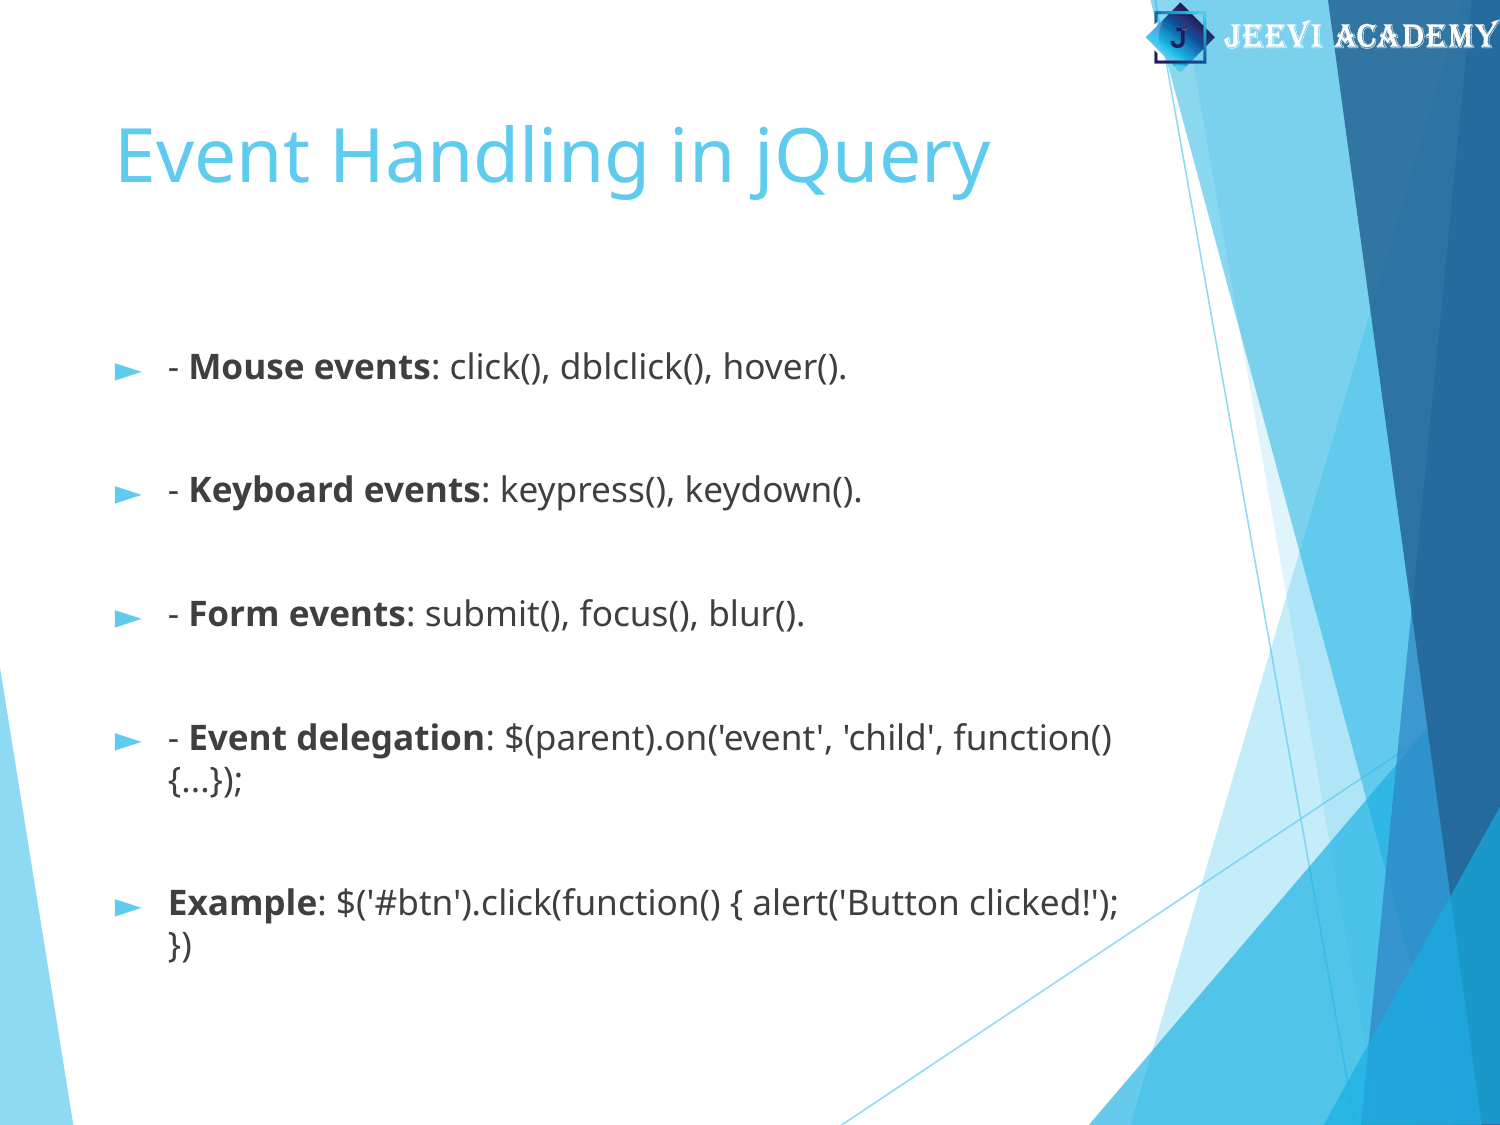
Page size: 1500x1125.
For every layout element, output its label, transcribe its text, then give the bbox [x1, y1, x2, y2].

picture [1141, 0, 1500, 75]
title Event Handling in jQuery [99, 99, 1142, 317]
list - Mouse events: click(), dblclick(), hover(). - Keyboard events: keypress(), keydown(). - Form events: submit(), focus(), blur(). - Event delegation: $(parent).on('event', 'child', function() {...}); Example: $('#btn').click(function() { alert('Button clicked!'); }) [99, 336, 1142, 974]
